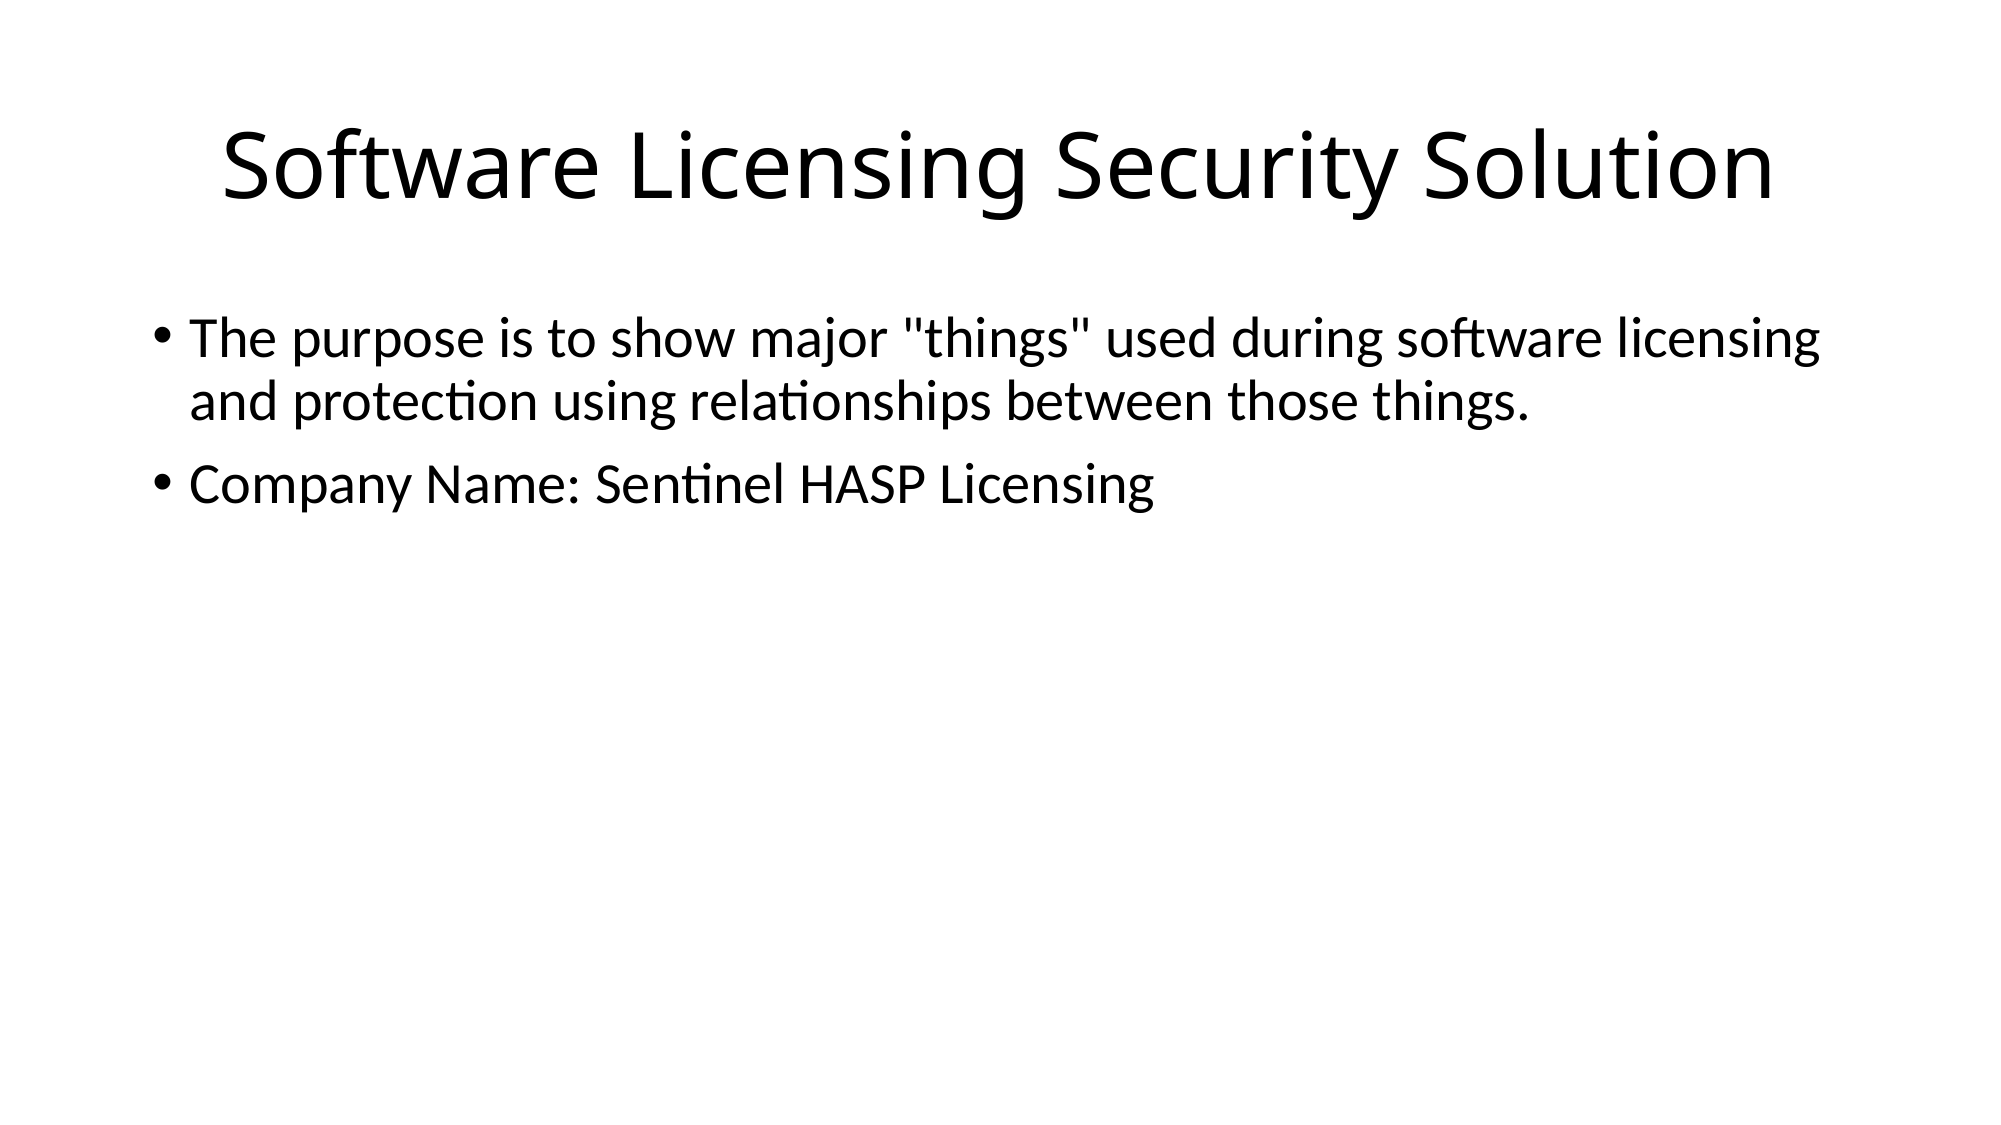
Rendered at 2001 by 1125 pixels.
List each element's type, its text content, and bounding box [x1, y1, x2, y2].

title Software Licensing Security Solution [137, 59, 1863, 278]
list The purpose is to show major "things" used during software licensing and protection using relationships between those things. Company Name: Sentinel HASP Licensing [137, 299, 1863, 1014]
